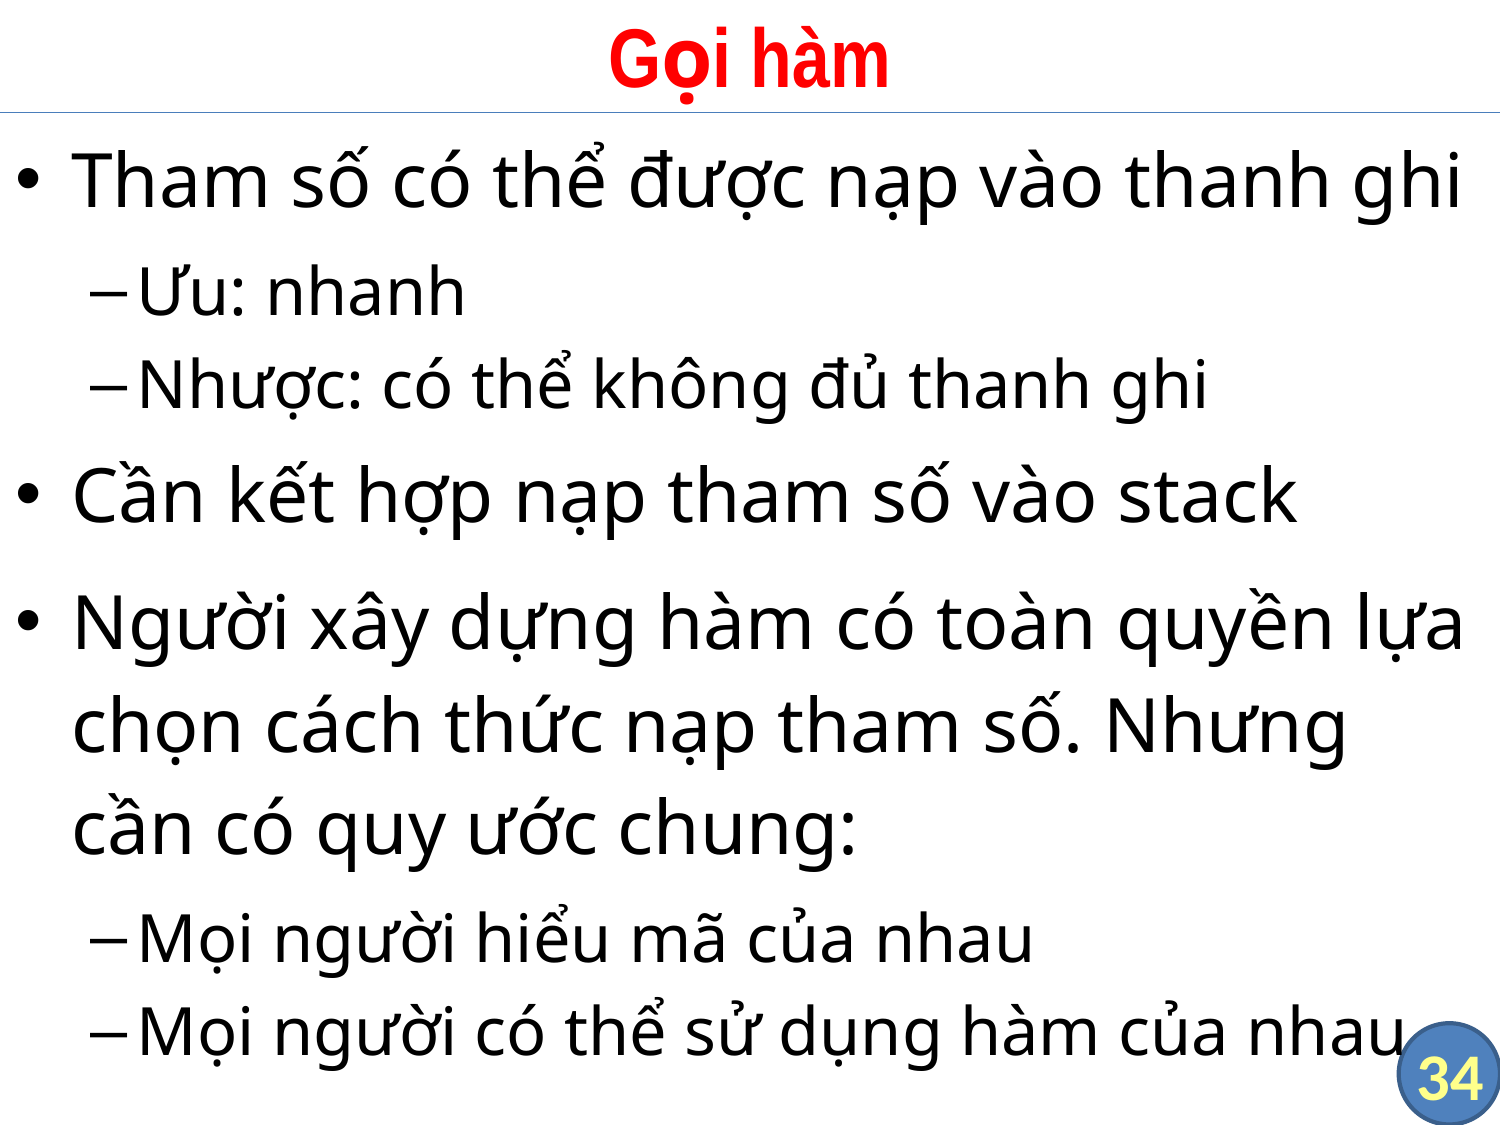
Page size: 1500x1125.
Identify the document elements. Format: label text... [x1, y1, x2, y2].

title Gọi hàm [0, 0, 1500, 113]
list Tham số có thể được nạp vào thanh ghi Ưu: nhanh Nhược: có thể không đủ thanh ghi Cần kết hợp nạp tham số vào stack Người xây dựng hàm có toàn quyền lựa chọn cách thức nạp tham số. Nhưng cần có quy ước chung: Mọi người hiểu mã của nhau Mọi người có thể sử dụng hàm của nhau [0, 113, 1500, 1125]
slide_number 34 [1399, 1023, 1500, 1125]
